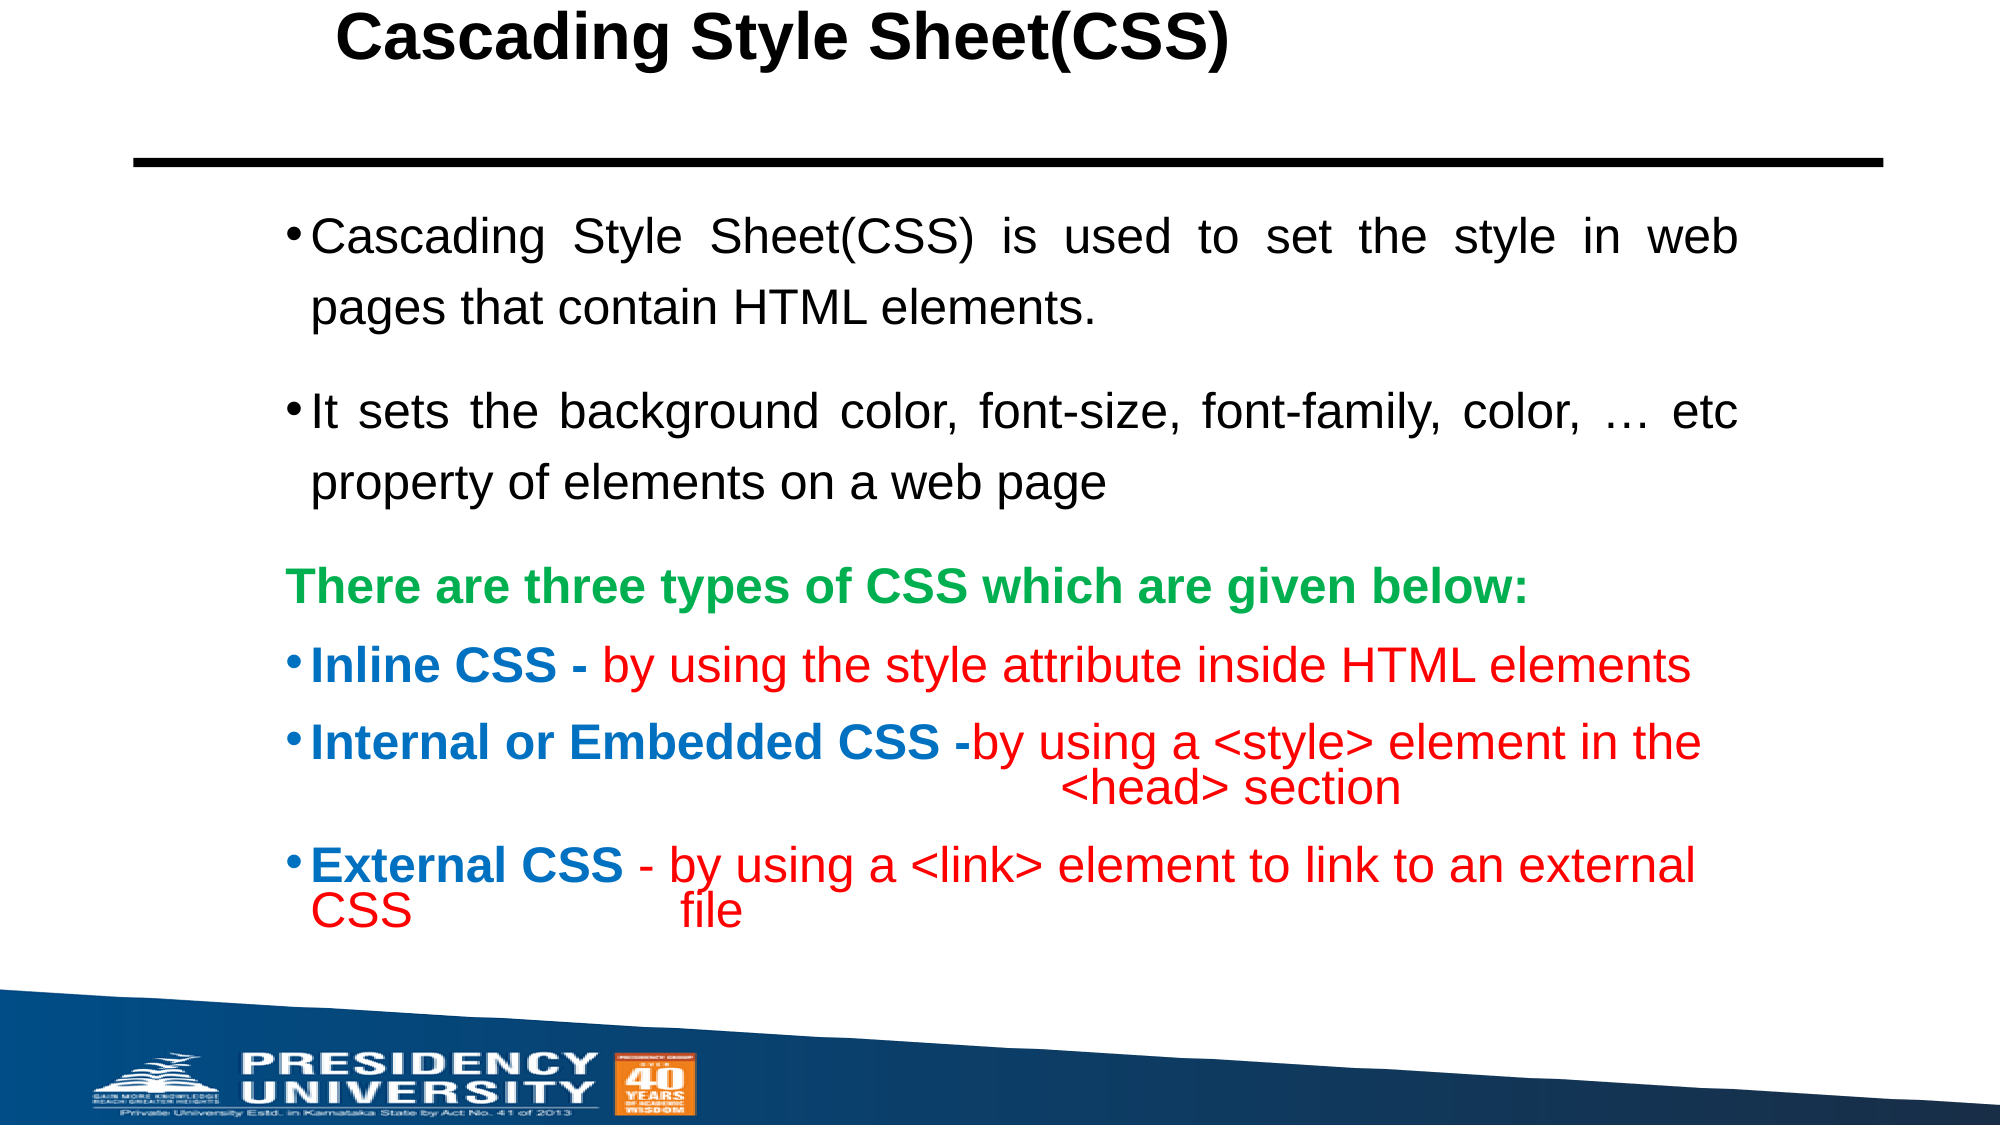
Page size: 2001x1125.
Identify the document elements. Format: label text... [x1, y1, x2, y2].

title Cascading Style Sheet(CSS) [324, 0, 1251, 80]
picture [0, 987, 2000, 1125]
list Cascading Style Sheet(CSS) is used to set the style in web pages that contain HTML elements. It sets the background color, font-size, font-family, color, … etc property of elements on a web page There are three types of CSS which are given below: Inline CSS - by using the style attribute inside HTML elements Internal or Embedded CSS -by using a <style> element in the <head> section External CSS - by using a <link> element to link to an external CSS file [274, 186, 1751, 750]
